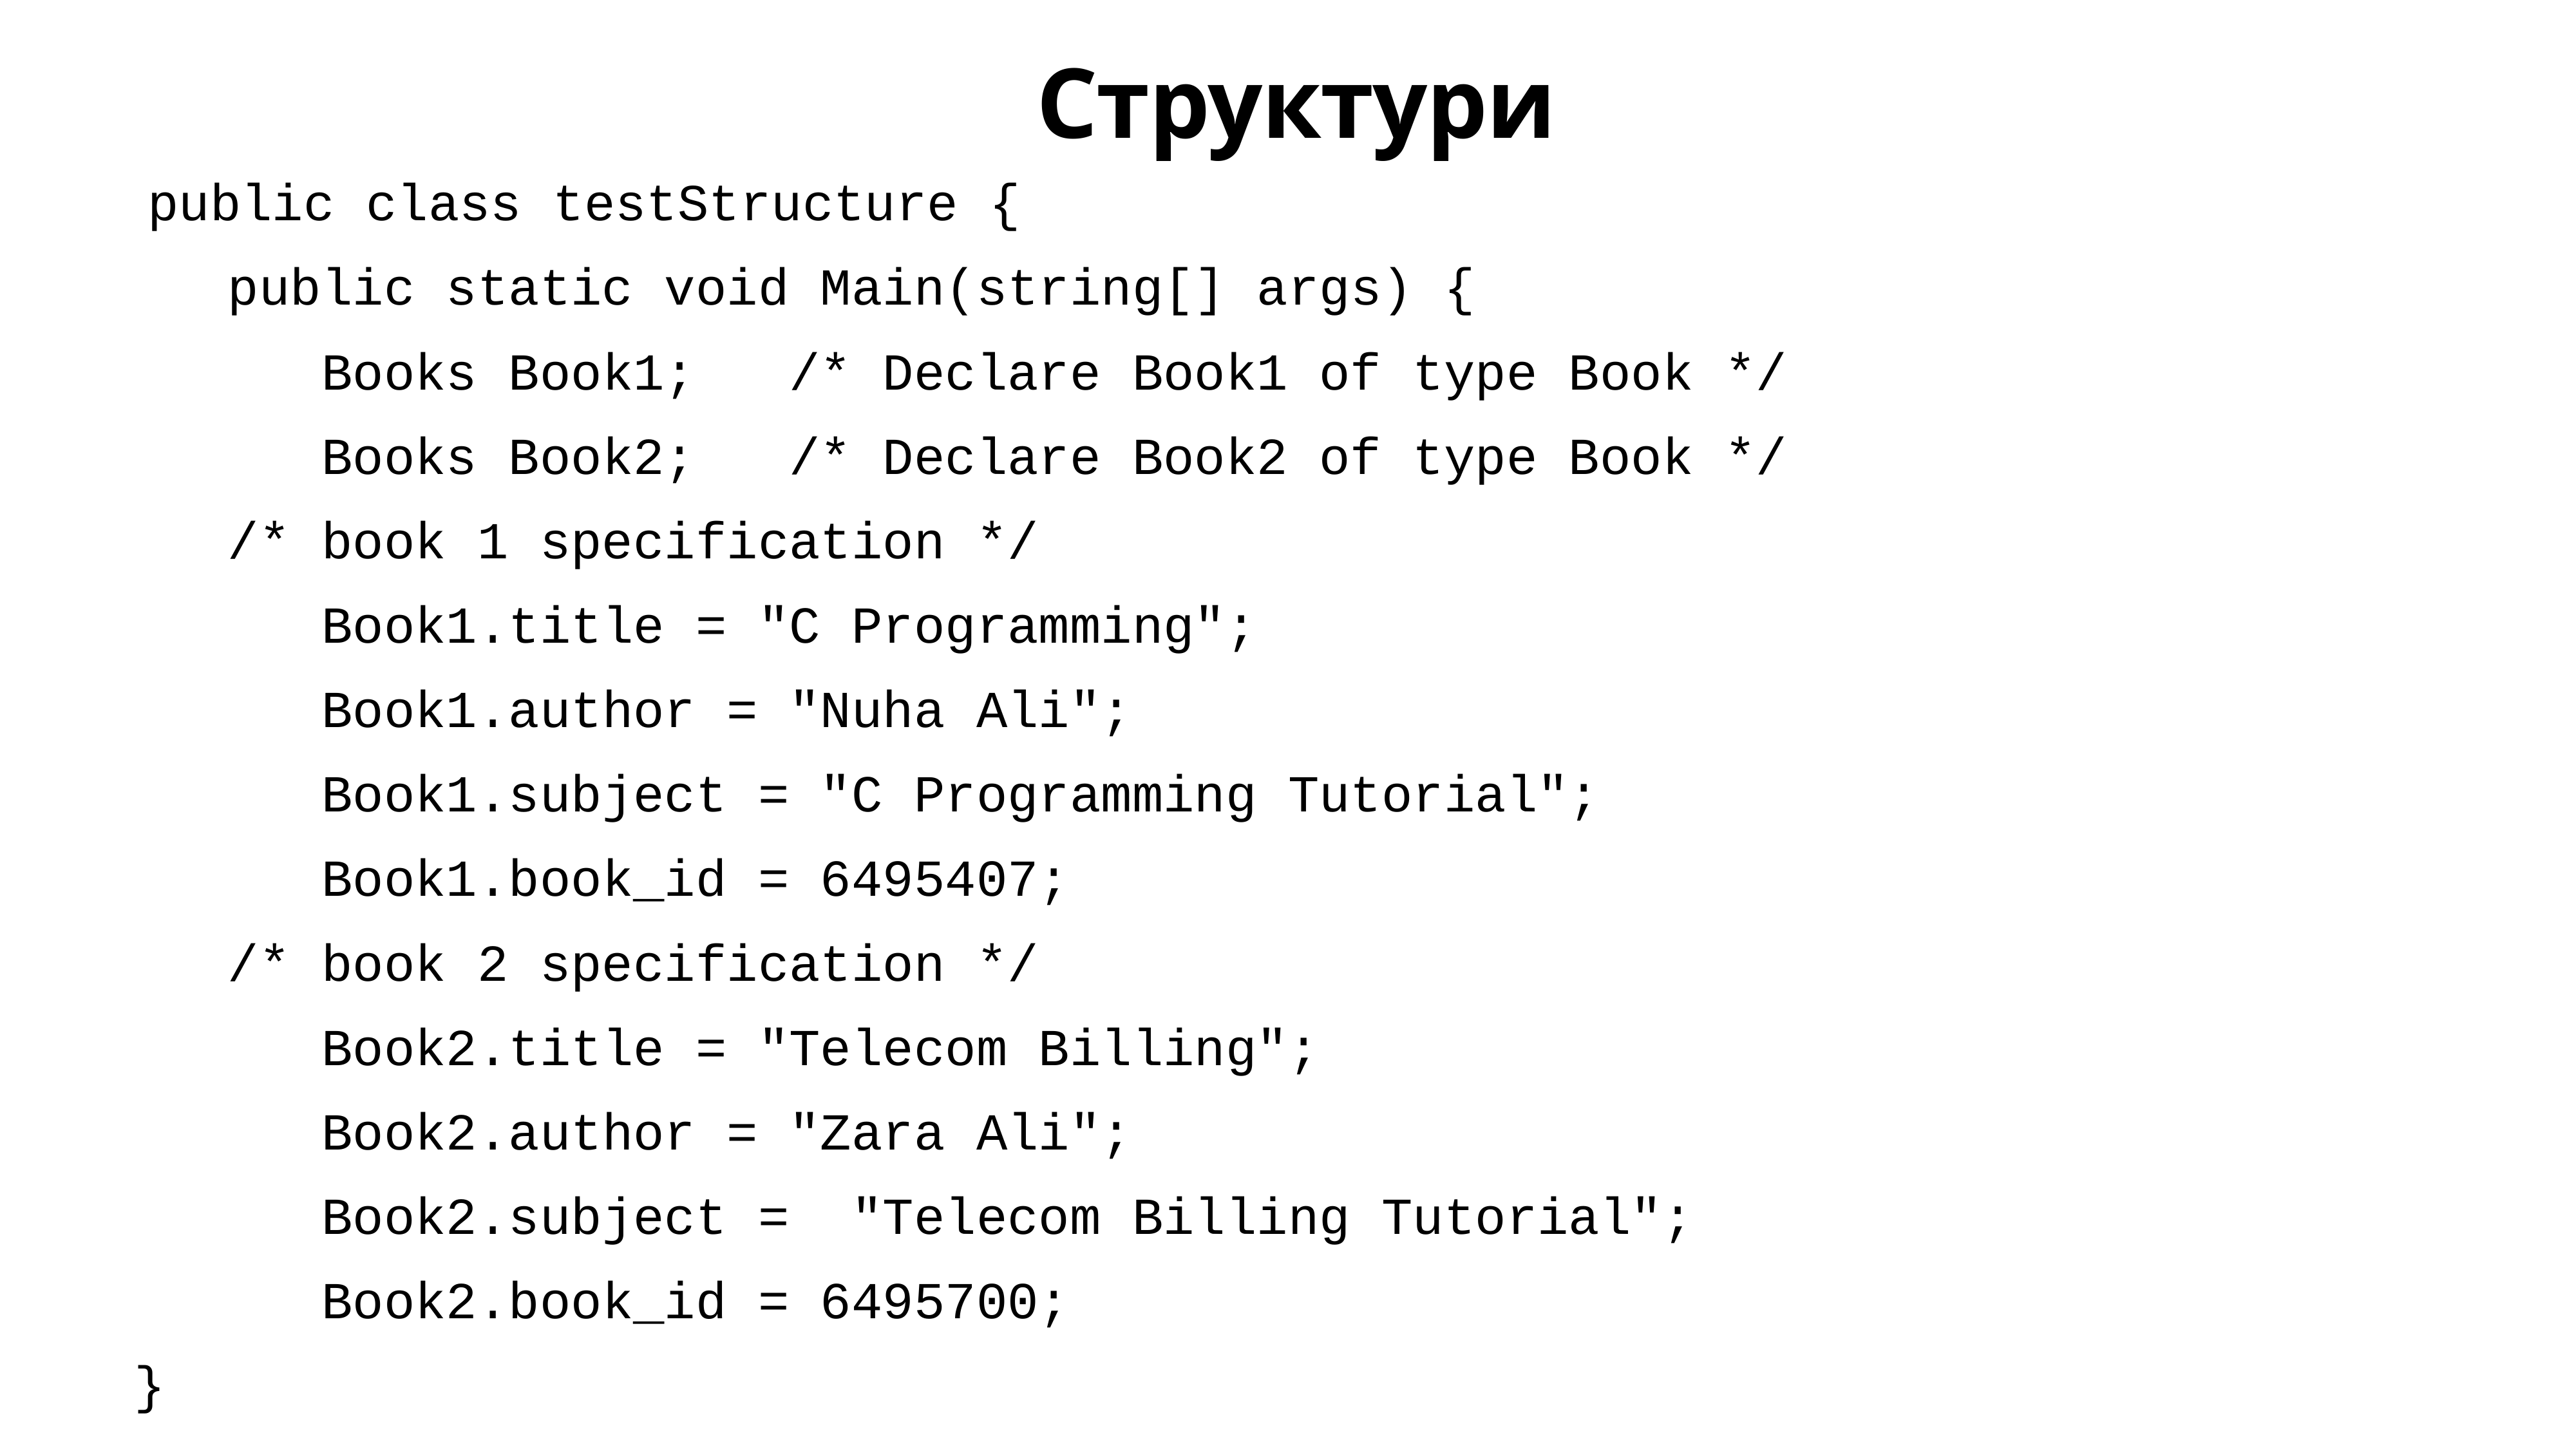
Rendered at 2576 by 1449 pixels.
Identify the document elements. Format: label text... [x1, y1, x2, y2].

list public class testStructure { public static void Main(string[] args) { Books Book1; /* Declare Book1 of type Book */ Books Book2; /* Declare Book2 of type Book */ /* book 1 specification */ Book1.title = "C Programming"; Book1.author = "Nuha Ali"; Book1.subject = "C Programming Tutorial"; Book1.book_id = 6495407; /* book 2 specification */ Book2.title = "Telecom Billing"; Book2.author = "Zara Ali"; Book2.subject = "Telecom Billing Tutorial"; Book2.book_id = 6495700; } [128, 170, 2456, 1434]
title Структури [137, 55, 2456, 166]
